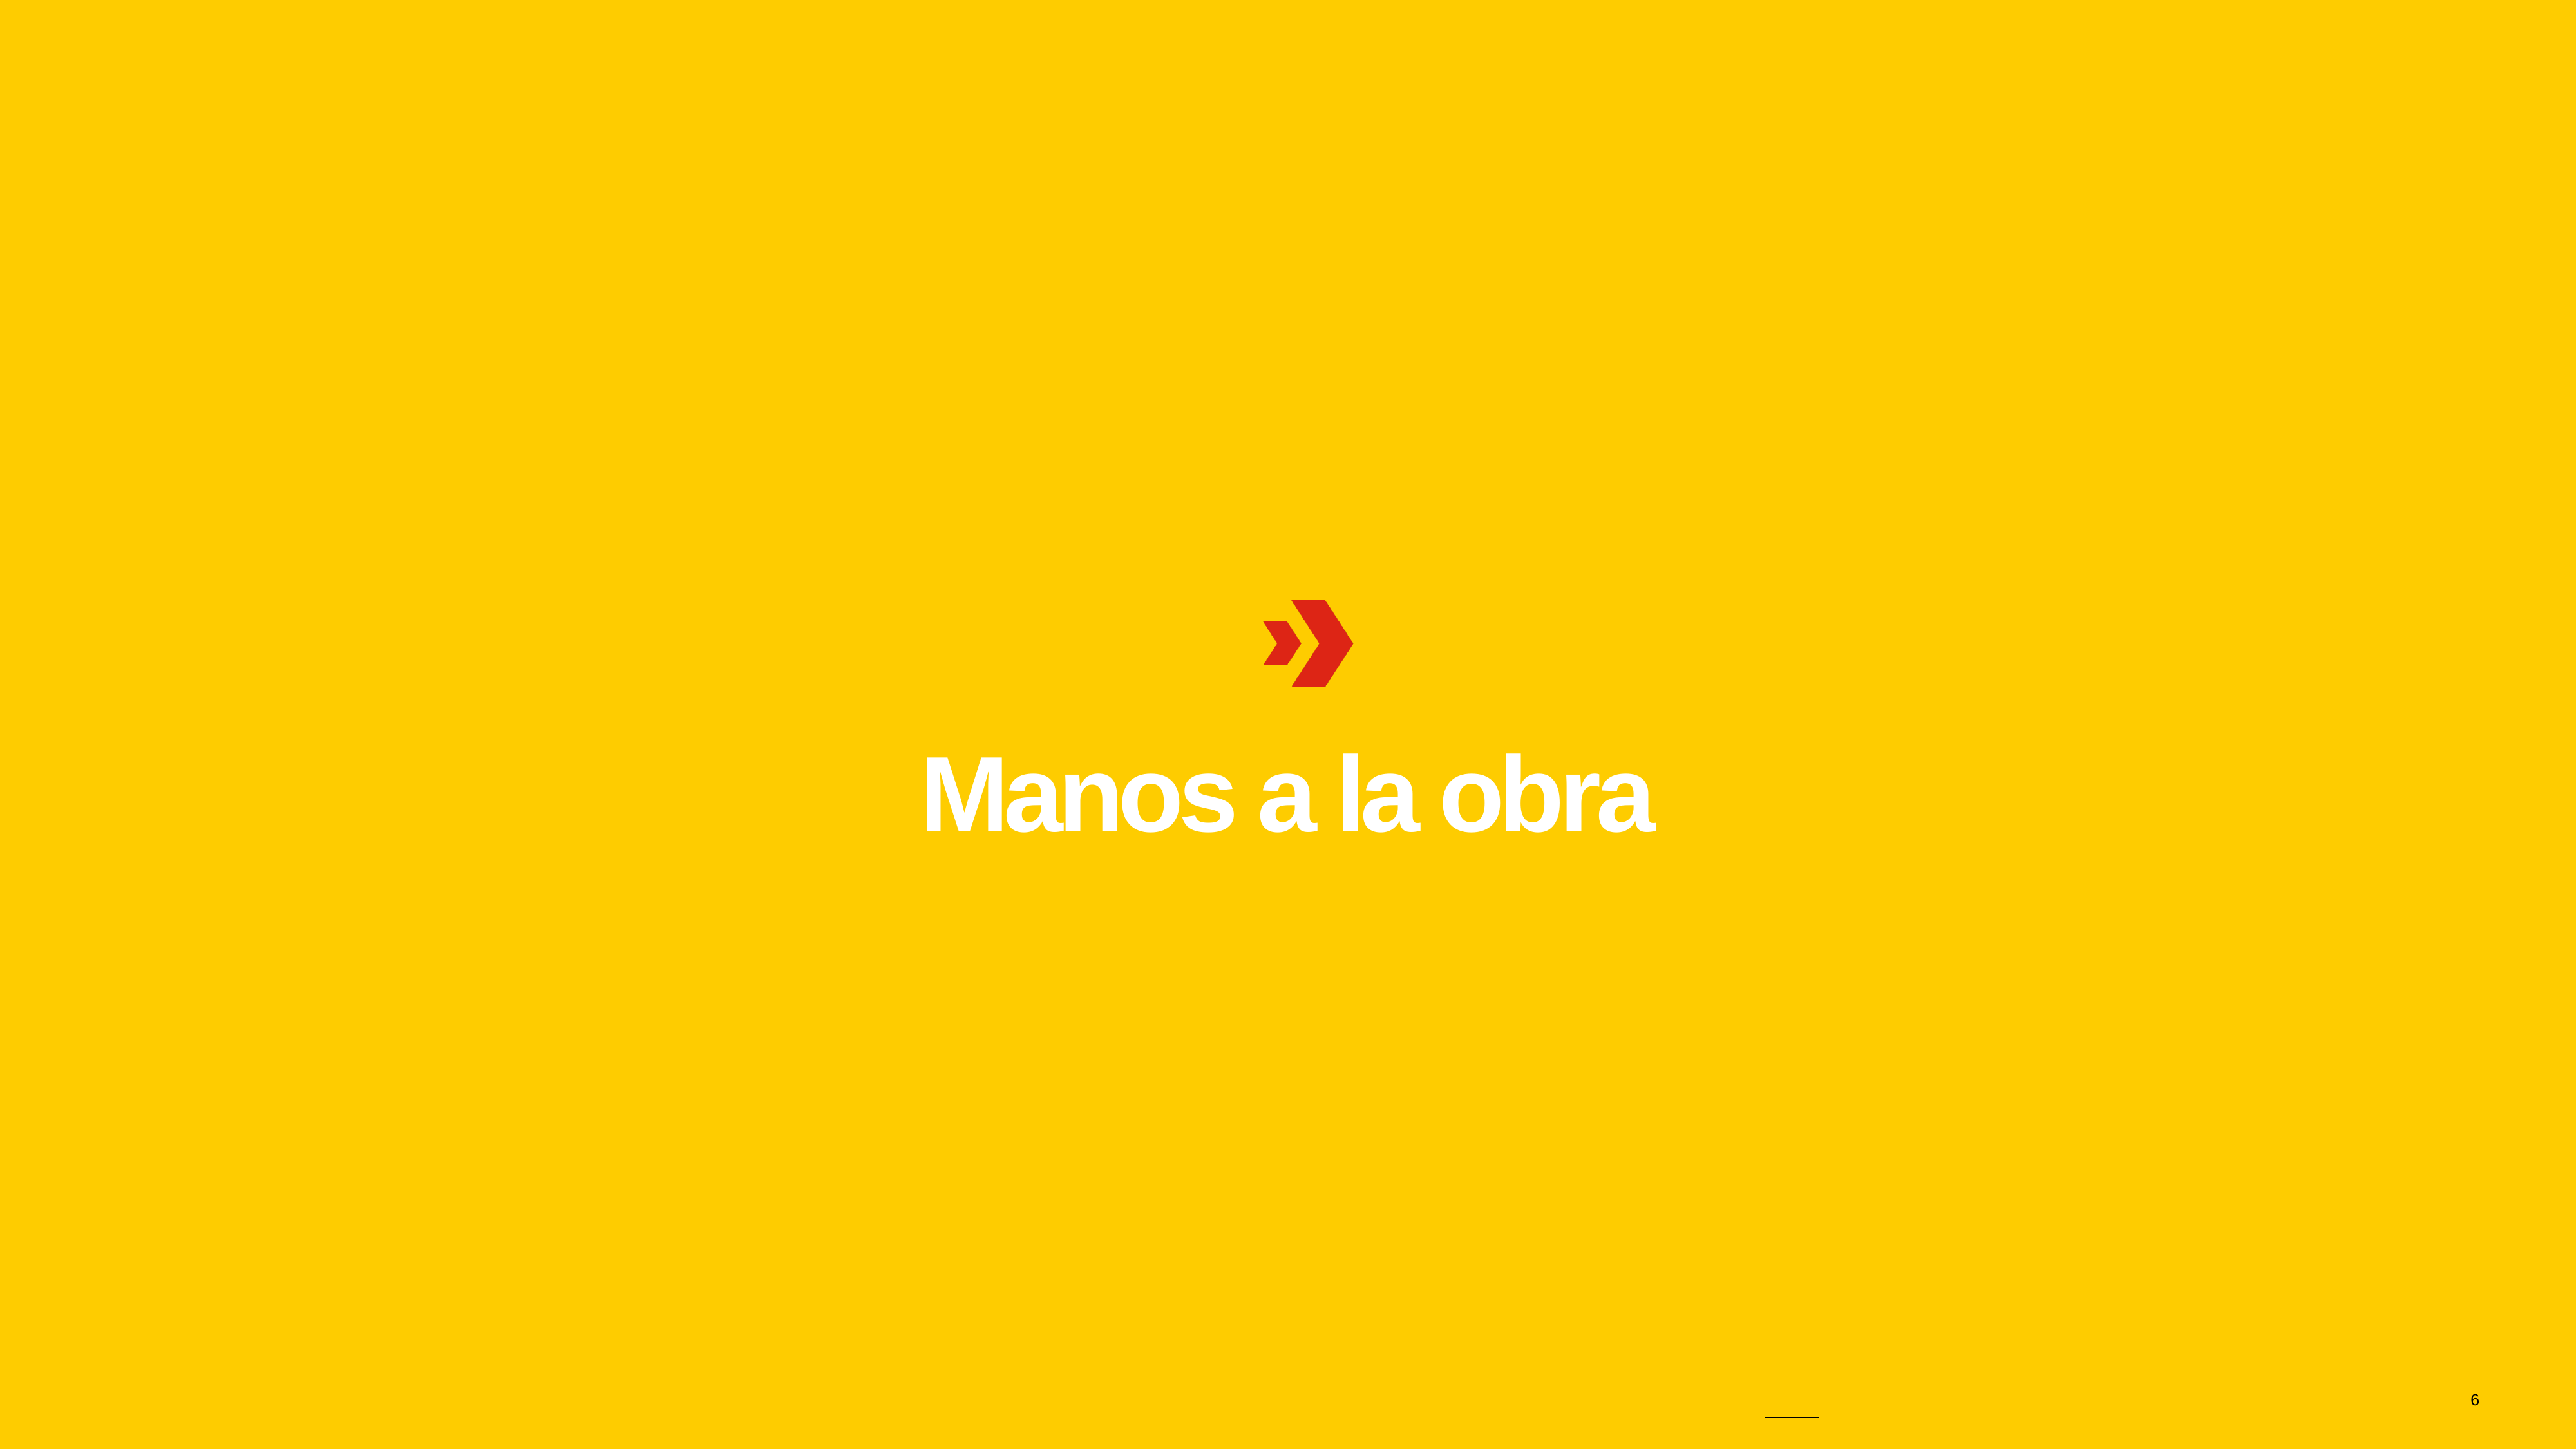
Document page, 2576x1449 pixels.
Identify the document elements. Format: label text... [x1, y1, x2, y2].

picture [1206, 595, 1370, 692]
slide_number 6 [2450, 1389, 2480, 1409]
text_box Manos a la obra [91, 749, 2485, 853]
